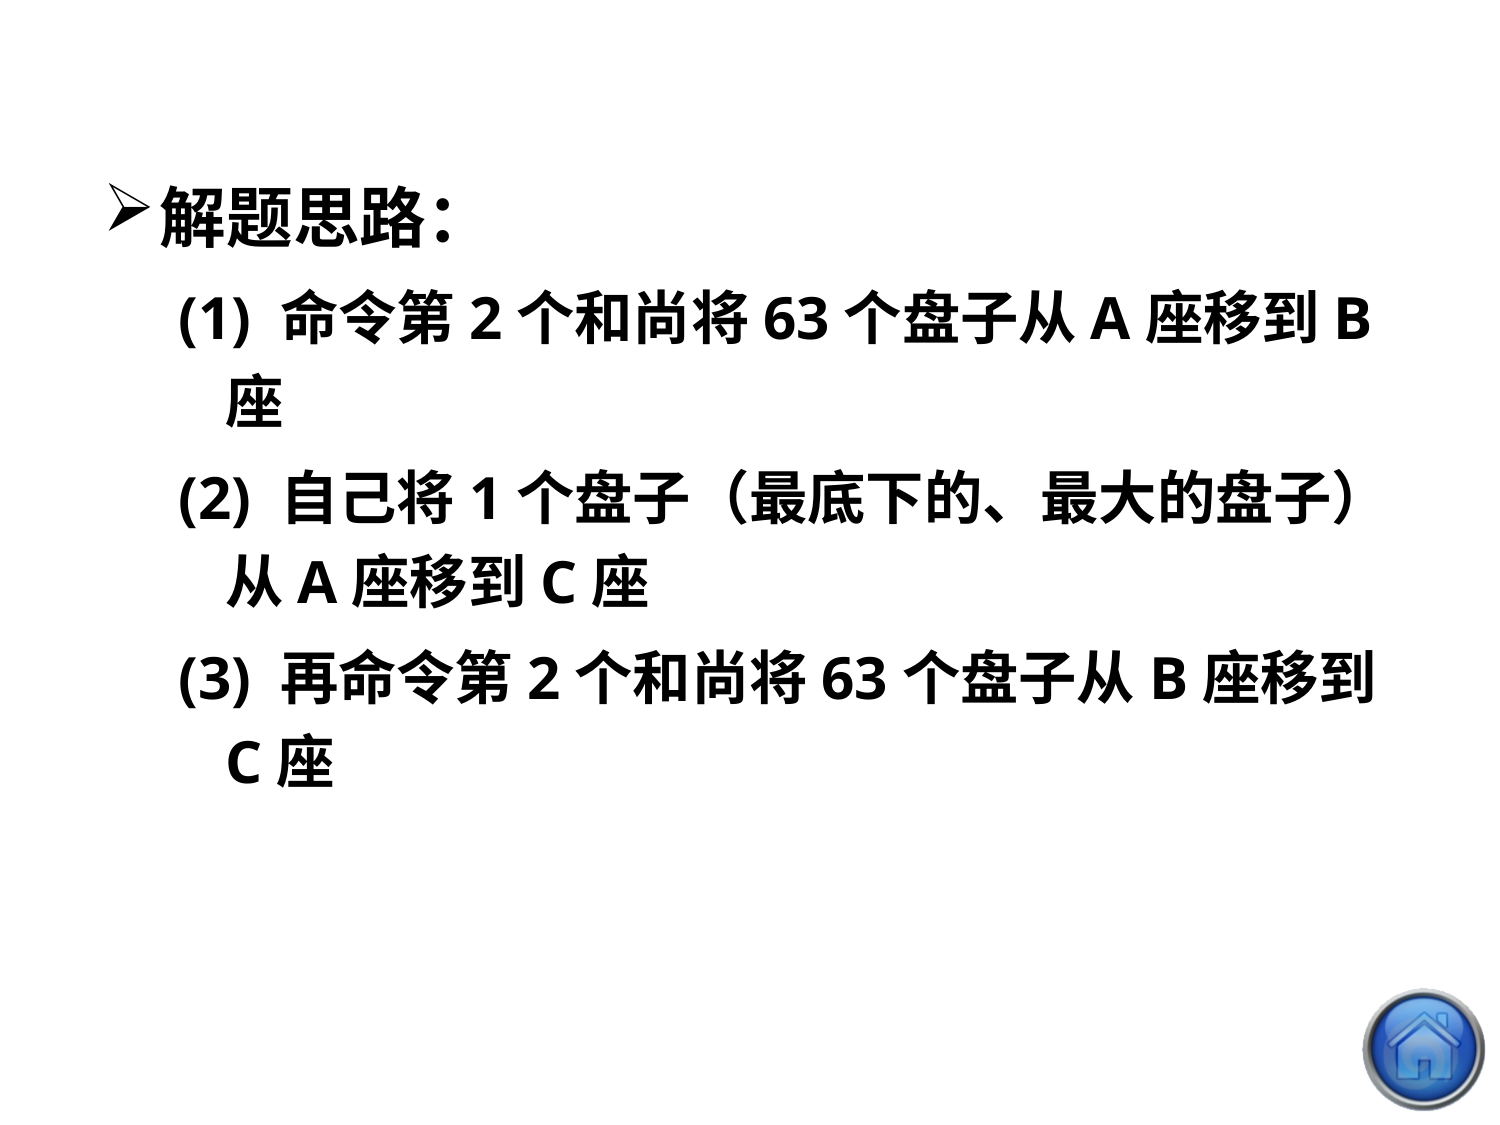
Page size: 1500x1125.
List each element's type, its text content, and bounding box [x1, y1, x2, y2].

list 解题思路： (1) 命令第2个和尚将63个盘子从A座移到B座 (2) 自己将1个盘子（最底下的、最大的盘子）从A座移到C座 (3) 再命令第2个和尚将63个盘子从B座移到C座 [88, 152, 1426, 1005]
picture [1347, 973, 1500, 1125]
